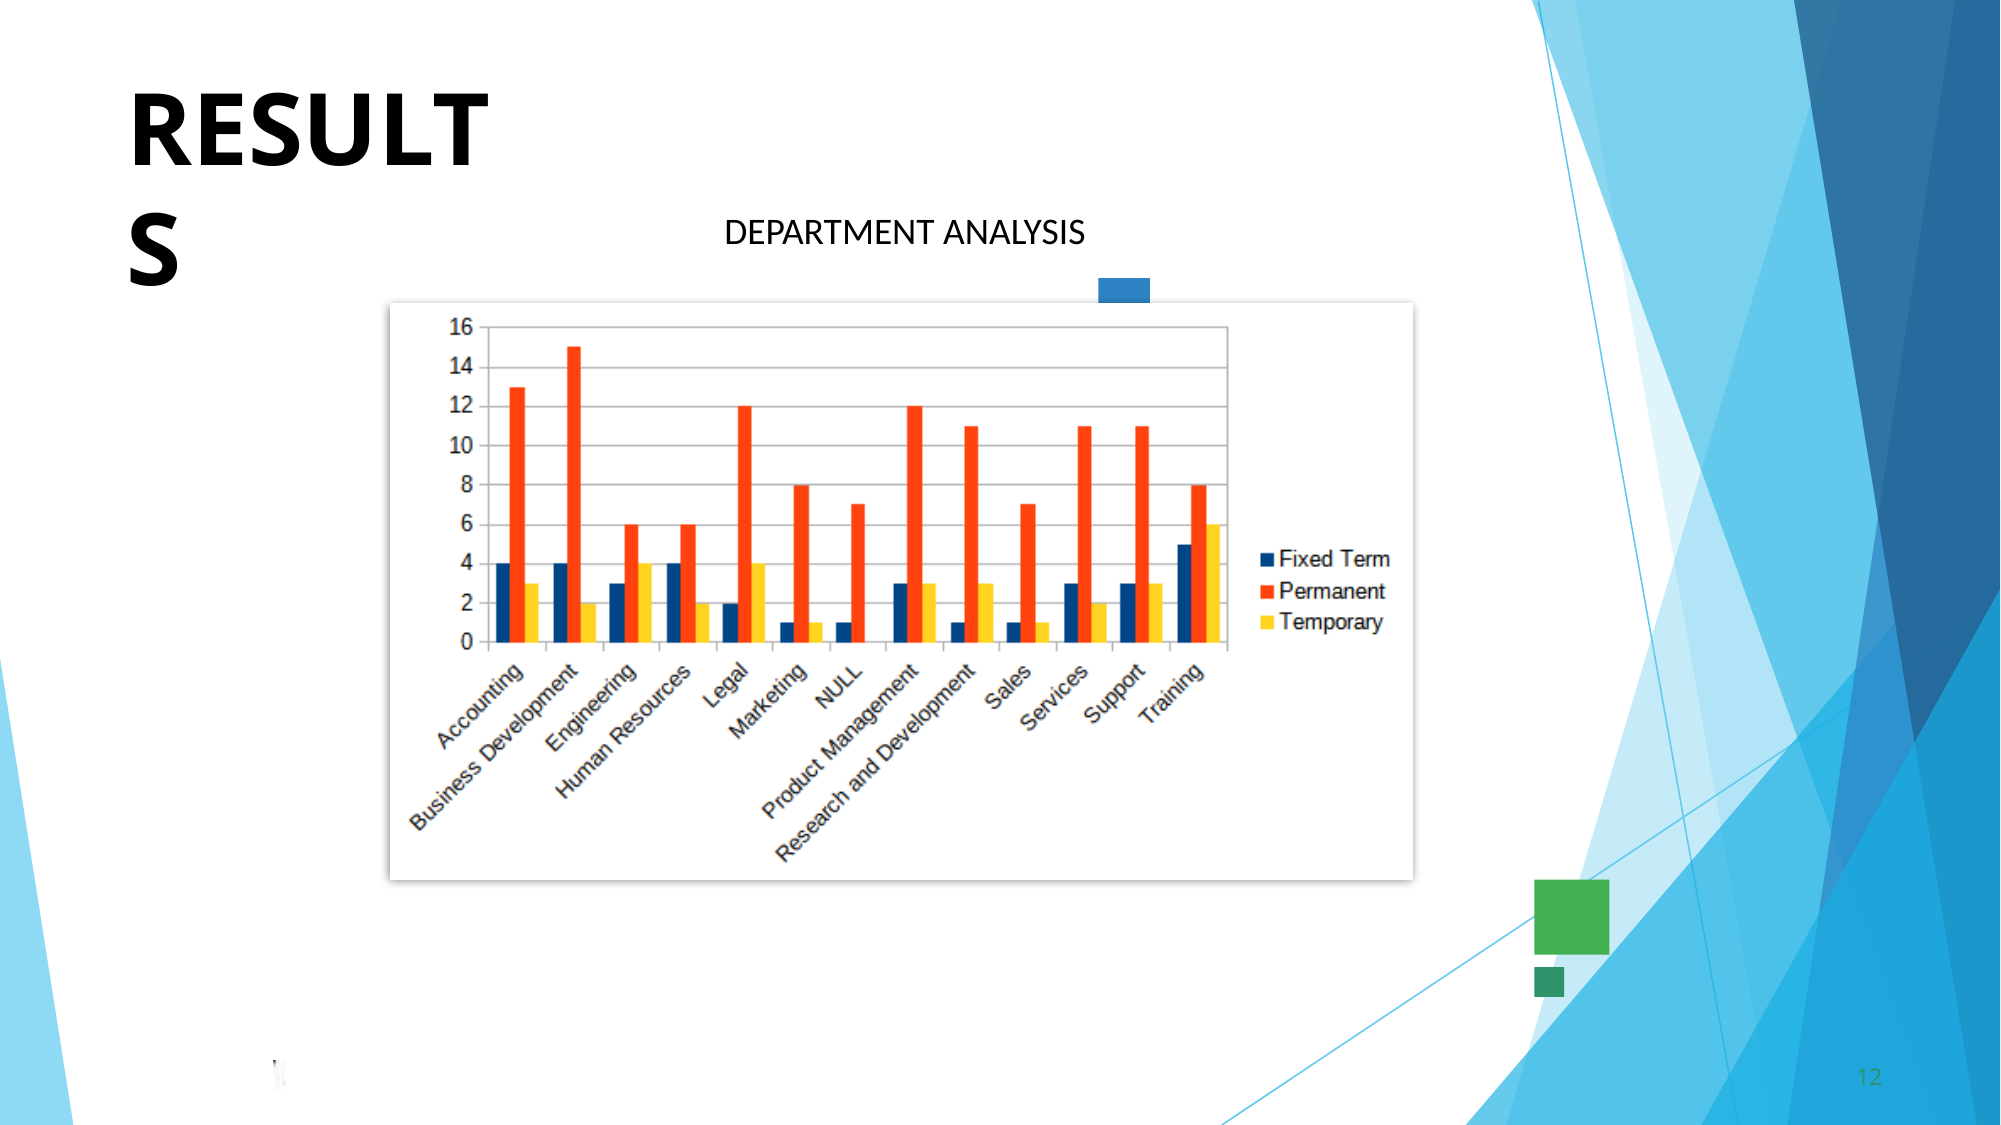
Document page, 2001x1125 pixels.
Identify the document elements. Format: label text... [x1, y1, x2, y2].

picture [273, 1060, 287, 1091]
title RESULTS [123, 63, 524, 306]
text_box [1534, 967, 1565, 997]
text_box [1534, 879, 1610, 955]
text_box ‹#› [1849, 1061, 1888, 1095]
picture [390, 303, 1413, 880]
text_box [1098, 278, 1150, 299]
text_box DEPARTMENT ANALYSIS [709, 199, 1105, 260]
